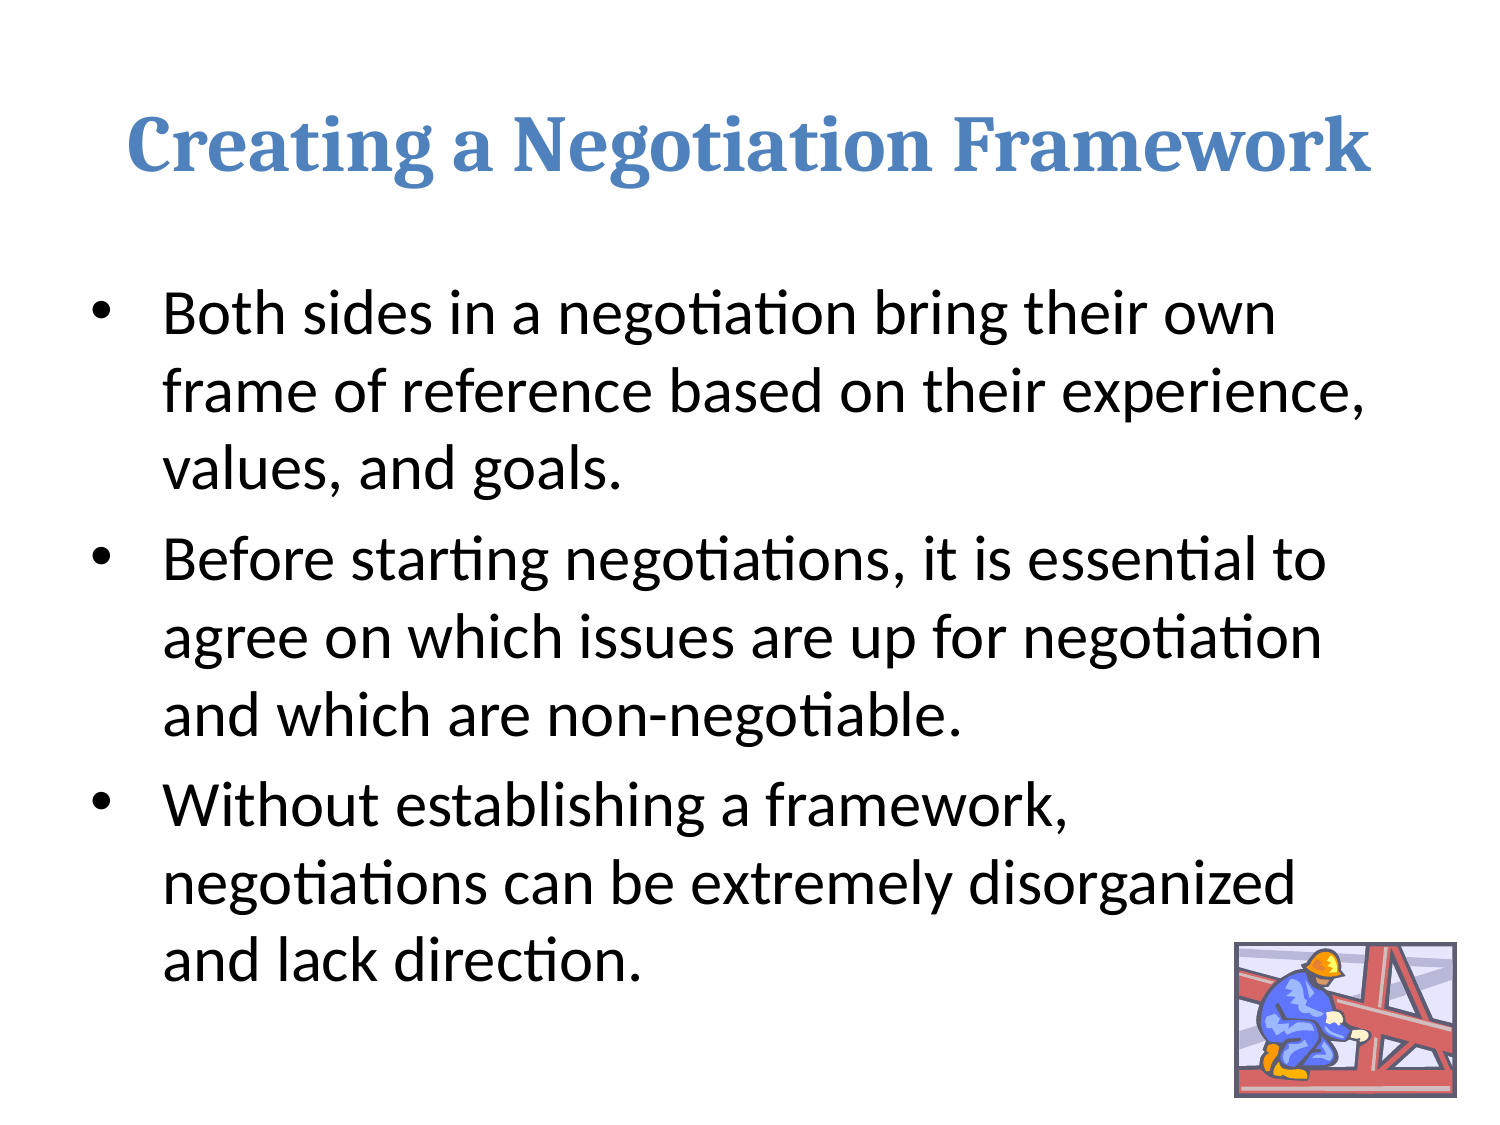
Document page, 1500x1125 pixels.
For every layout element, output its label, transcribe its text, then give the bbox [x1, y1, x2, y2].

title Creating a Negotiation Framework [75, 45, 1425, 233]
list Both sides in a negotiation bring their own frame of reference based on their experience, values, and goals. Before starting negotiations, it is essential to agree on which issues are up for negotiation and which are non-negotiable. Without establishing a framework, negotiations can be extremely disorganized and lack direction. [75, 262, 1425, 1005]
picture [1233, 939, 1460, 1101]
